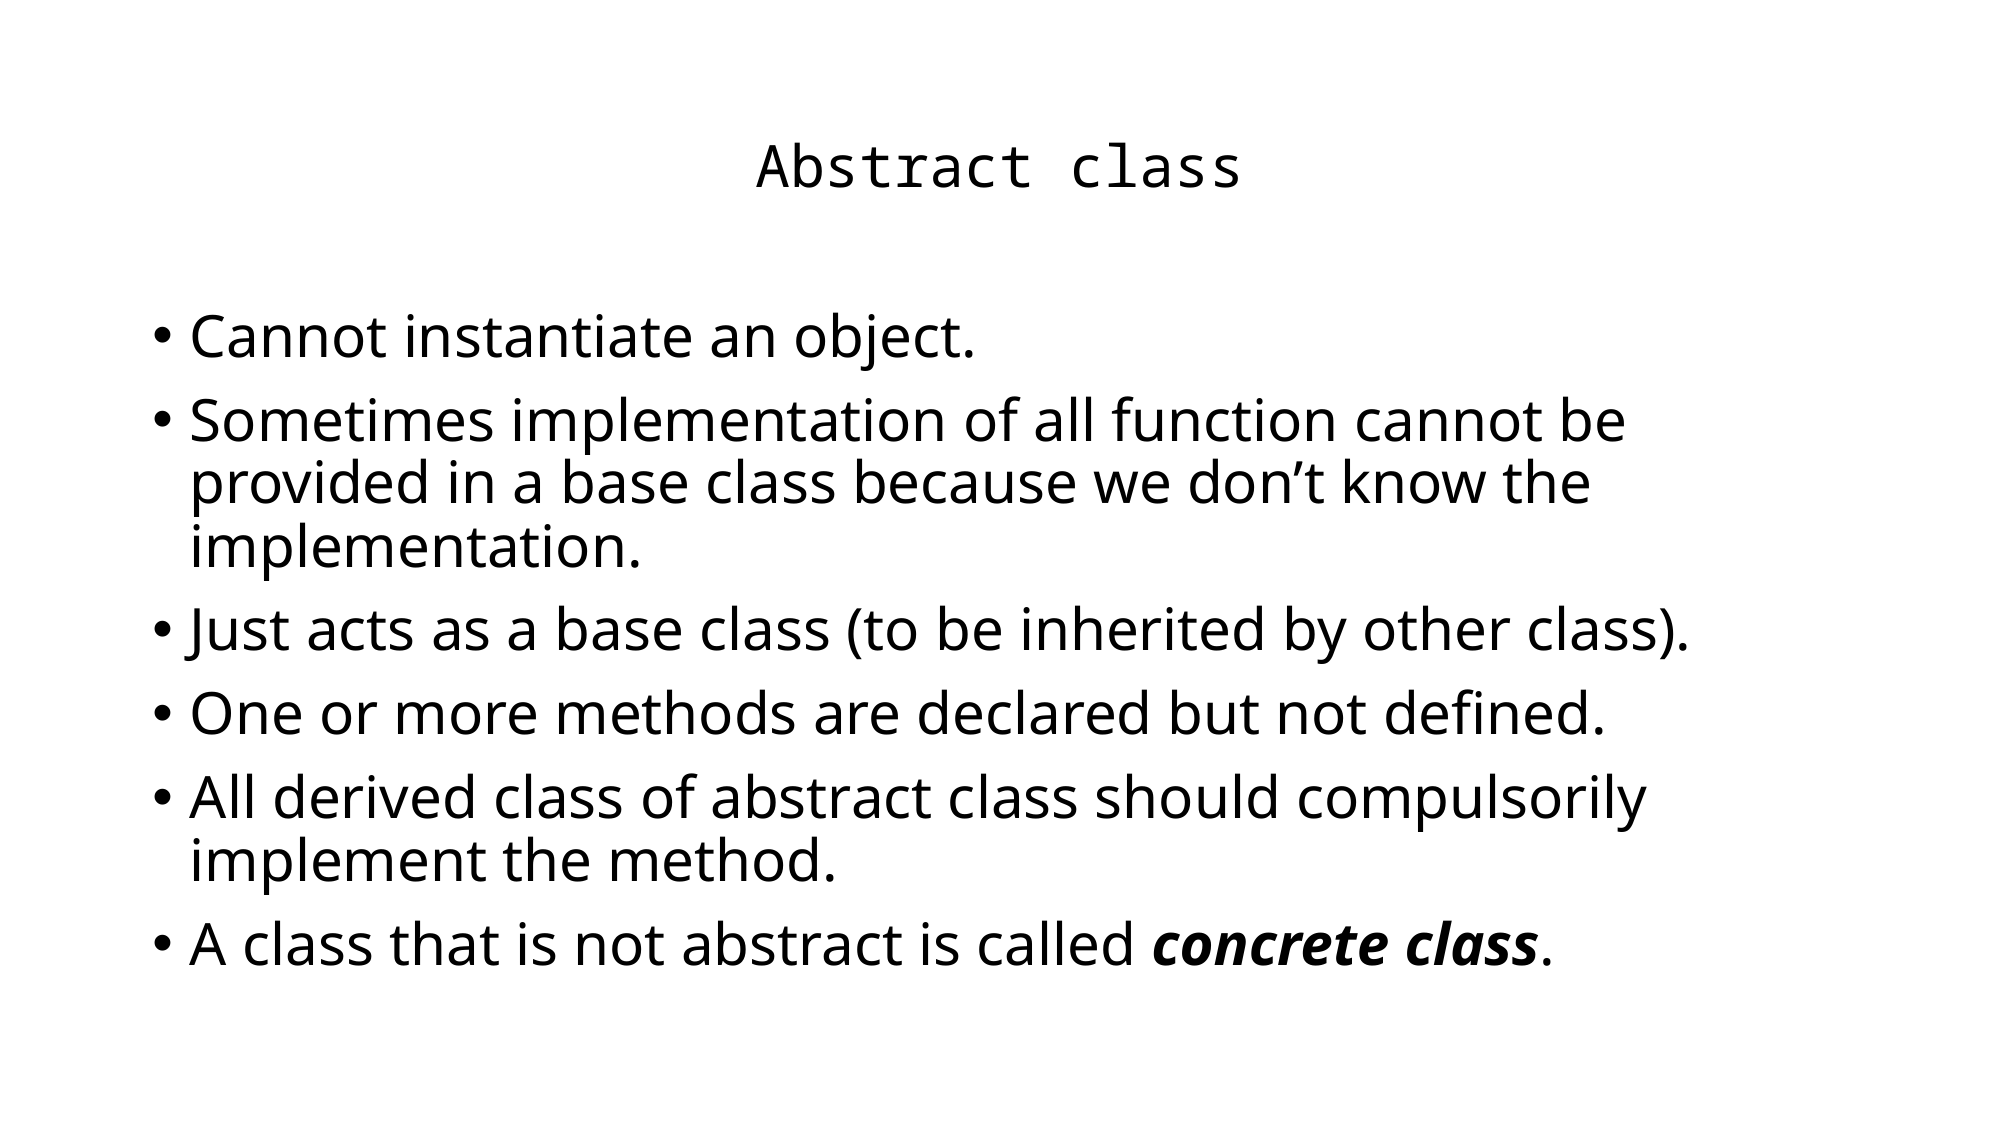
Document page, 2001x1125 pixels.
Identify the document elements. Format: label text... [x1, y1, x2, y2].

title Abstract class [137, 59, 1863, 278]
list Cannot instantiate an object. Sometimes implementation of all function cannot be provided in a base class because we don’t know the implementation. Just acts as a base class (to be inherited by other class). One or more methods are declared but not defined. All derived class of abstract class should compulsorily implement the method. A class that is not abstract is called concrete class. [137, 299, 1863, 1014]
